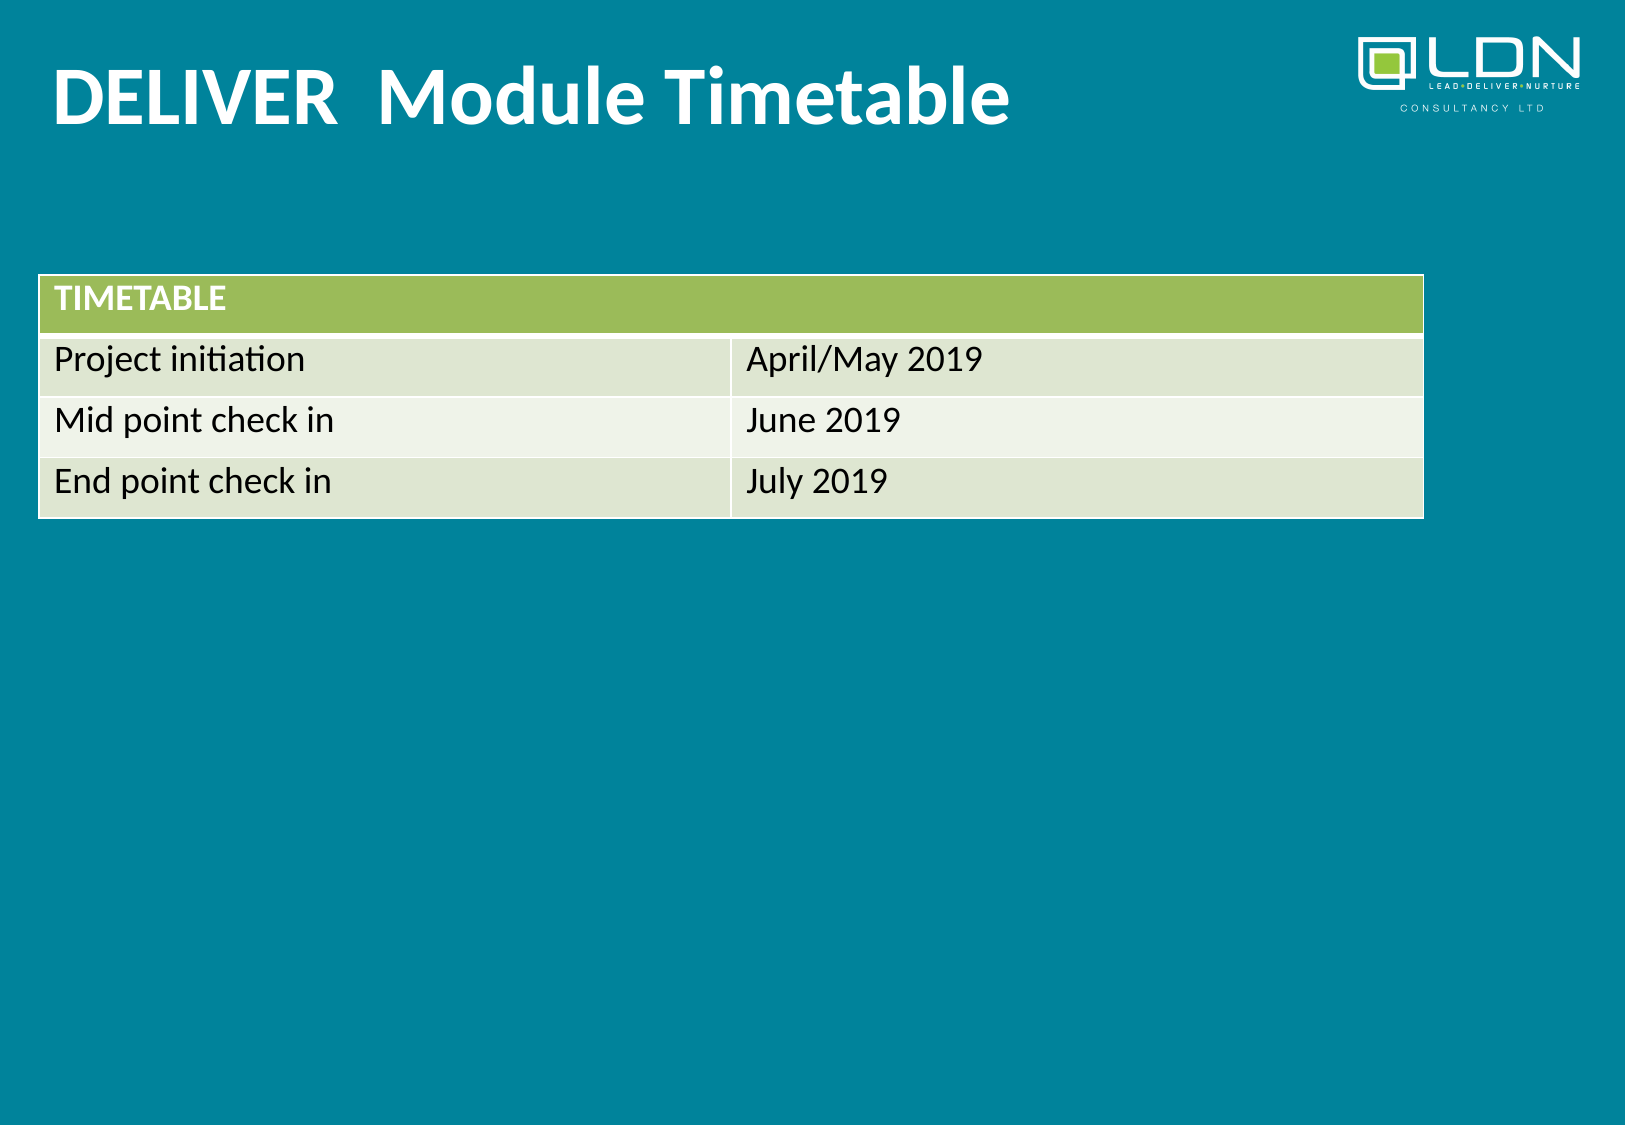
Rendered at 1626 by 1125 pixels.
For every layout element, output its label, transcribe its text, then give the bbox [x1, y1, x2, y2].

table_cell April/May 2019 [732, 339, 1423, 396]
table_cell End point check in [40, 458, 730, 517]
table_cell Mid point check in [40, 398, 730, 457]
picture [1337, 19, 1601, 128]
title DELIVER Module Timetable [37, 34, 1248, 149]
table_header TIMETABLE [40, 276, 1423, 333]
table_cell June 2019 [732, 398, 1423, 457]
table_cell Project initiation [40, 339, 730, 396]
table_cell July 2019 [732, 458, 1423, 517]
